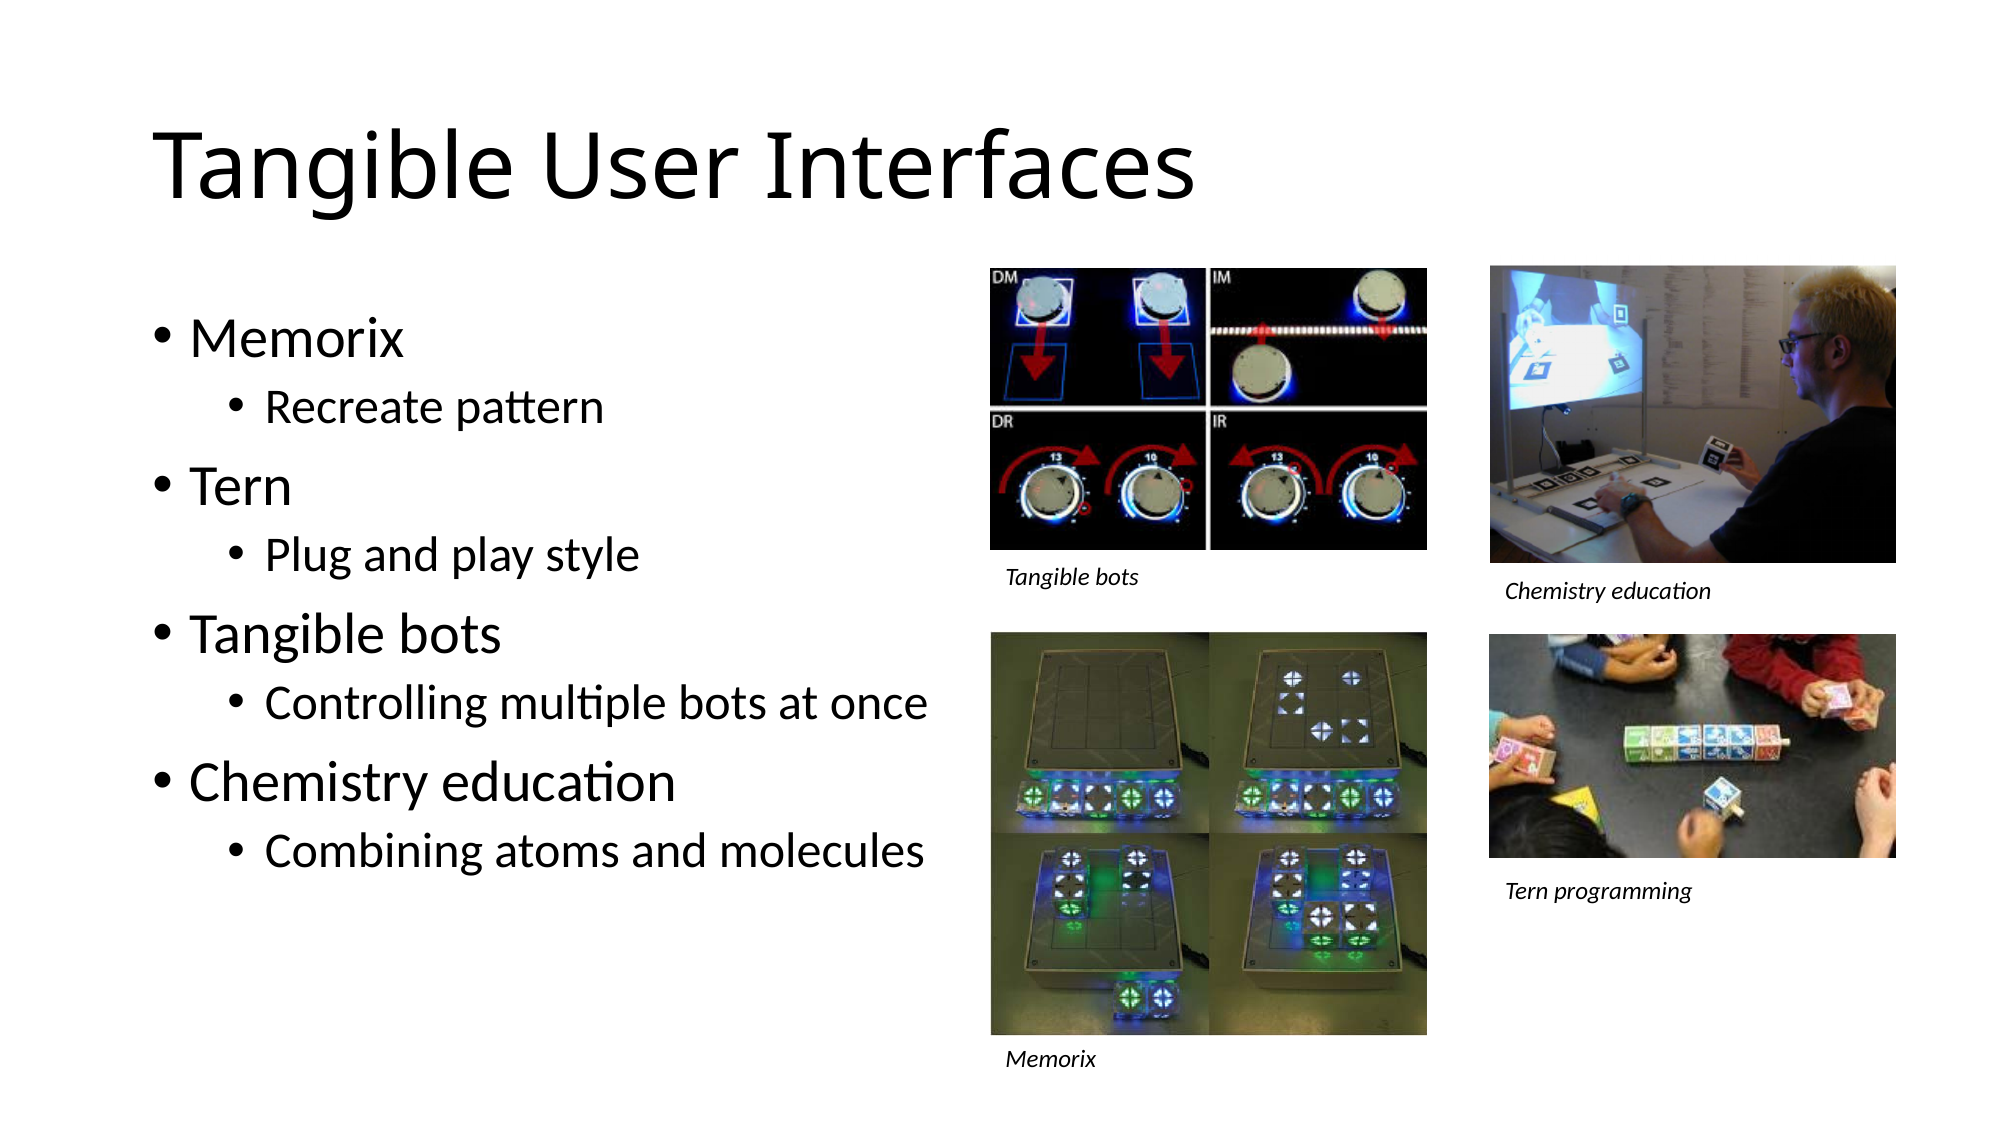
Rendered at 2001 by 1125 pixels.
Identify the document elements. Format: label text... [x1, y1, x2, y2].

text_box Tern programming [1490, 867, 1708, 913]
picture [1489, 634, 1896, 858]
picture [990, 631, 1427, 1036]
text_box Tangible bots [990, 552, 1155, 598]
text_box Chemistry education [1490, 567, 1727, 612]
picture [990, 268, 1427, 550]
text_box Memorix [990, 1036, 1112, 1081]
list Memorix Recreate pattern Tern Plug and play style Tangible bots Controlling multiple bots at once Chemistry education Combining atoms and molecules [137, 299, 1863, 1014]
title Tangible User Interfaces [137, 59, 1863, 278]
picture [1490, 255, 1896, 563]
